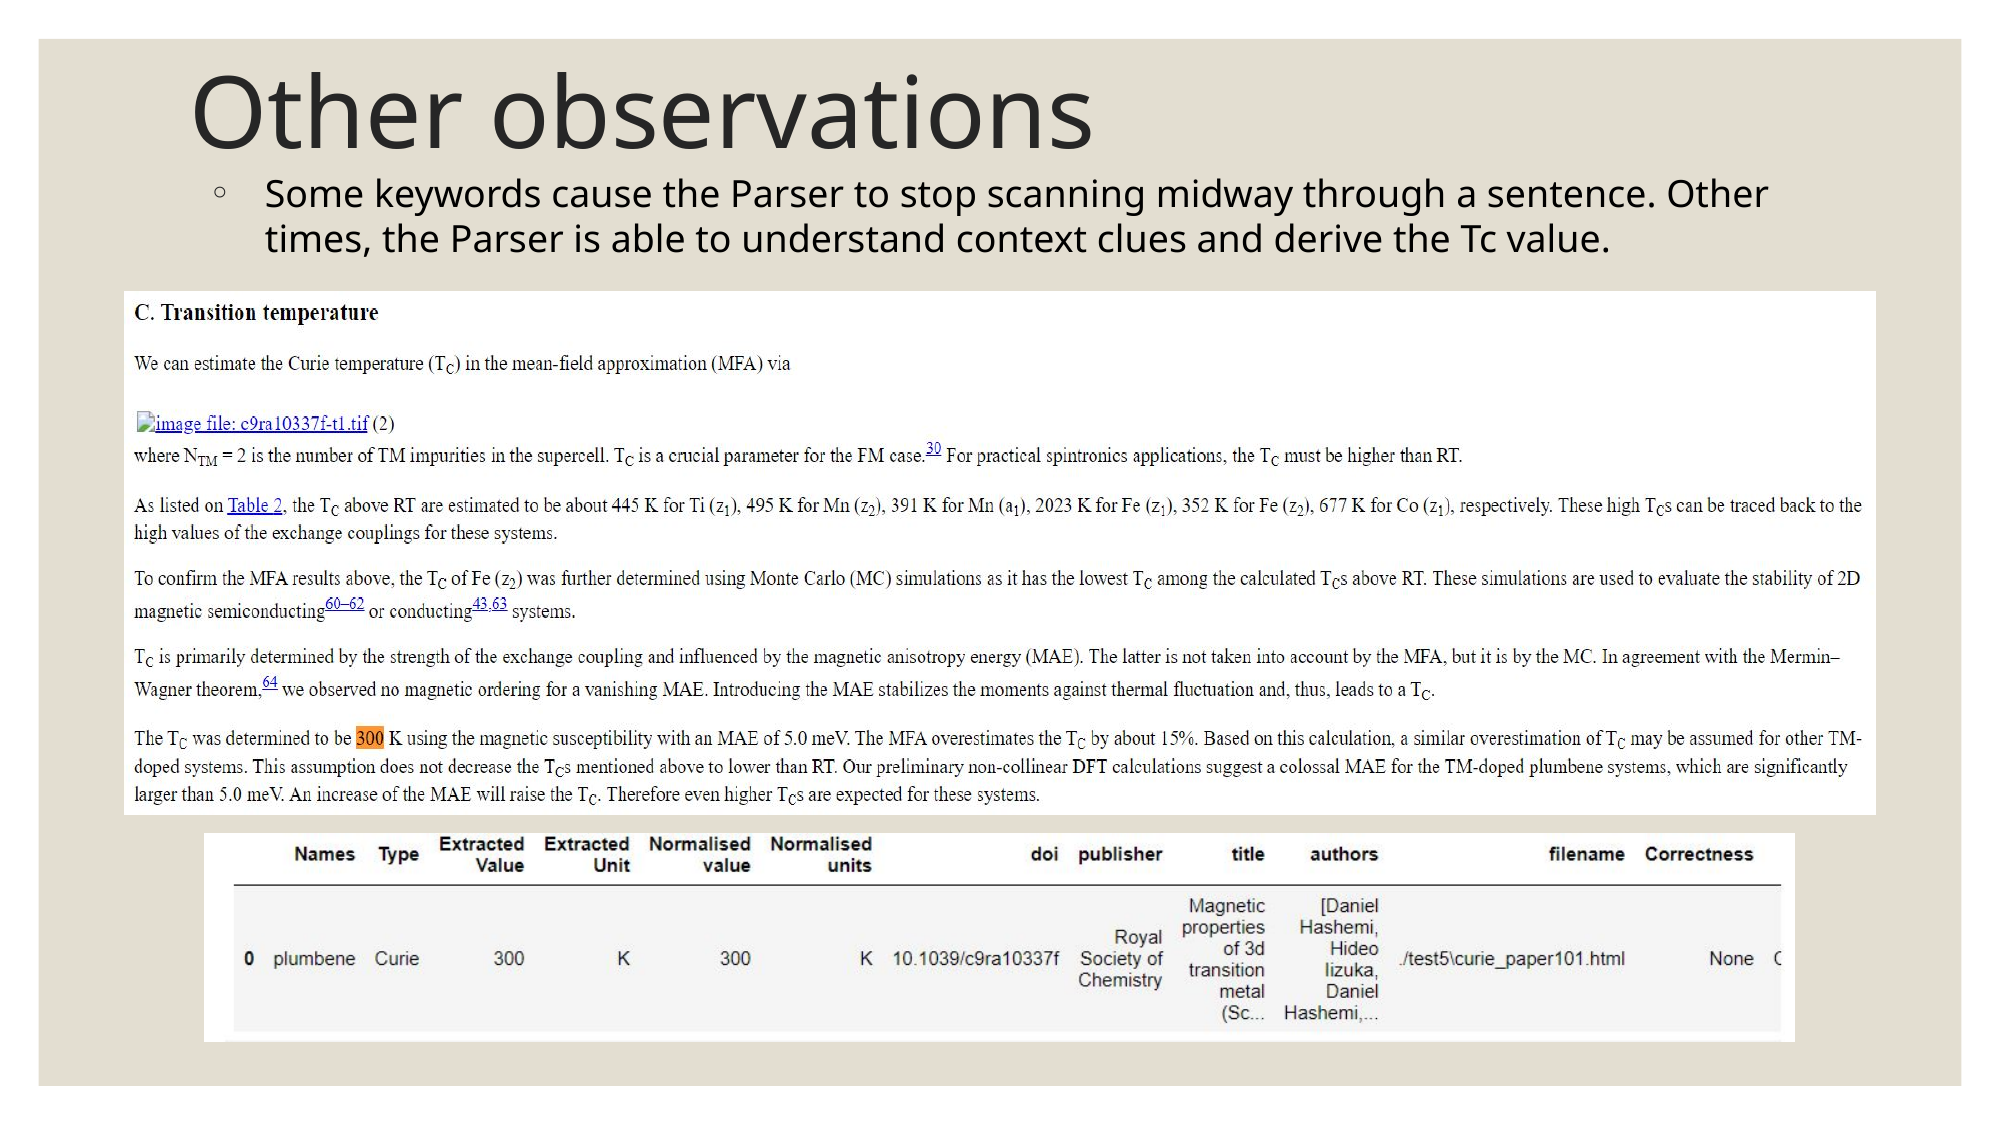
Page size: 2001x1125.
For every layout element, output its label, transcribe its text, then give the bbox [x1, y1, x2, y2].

picture [204, 833, 1796, 1042]
list Some keywords cause the Parser to stop scanning midway through a sentence. Other times, the Parser is able to understand context clues and derive the Tc value. [174, 826, 1825, 990]
picture [124, 290, 1876, 815]
list Some keywords cause the Parser to stop scanning midway through a sentence. Other times, the Parser is able to understand context clues and derive the Tc value. [174, 162, 1825, 288]
title Other observations [174, 29, 1825, 162]
